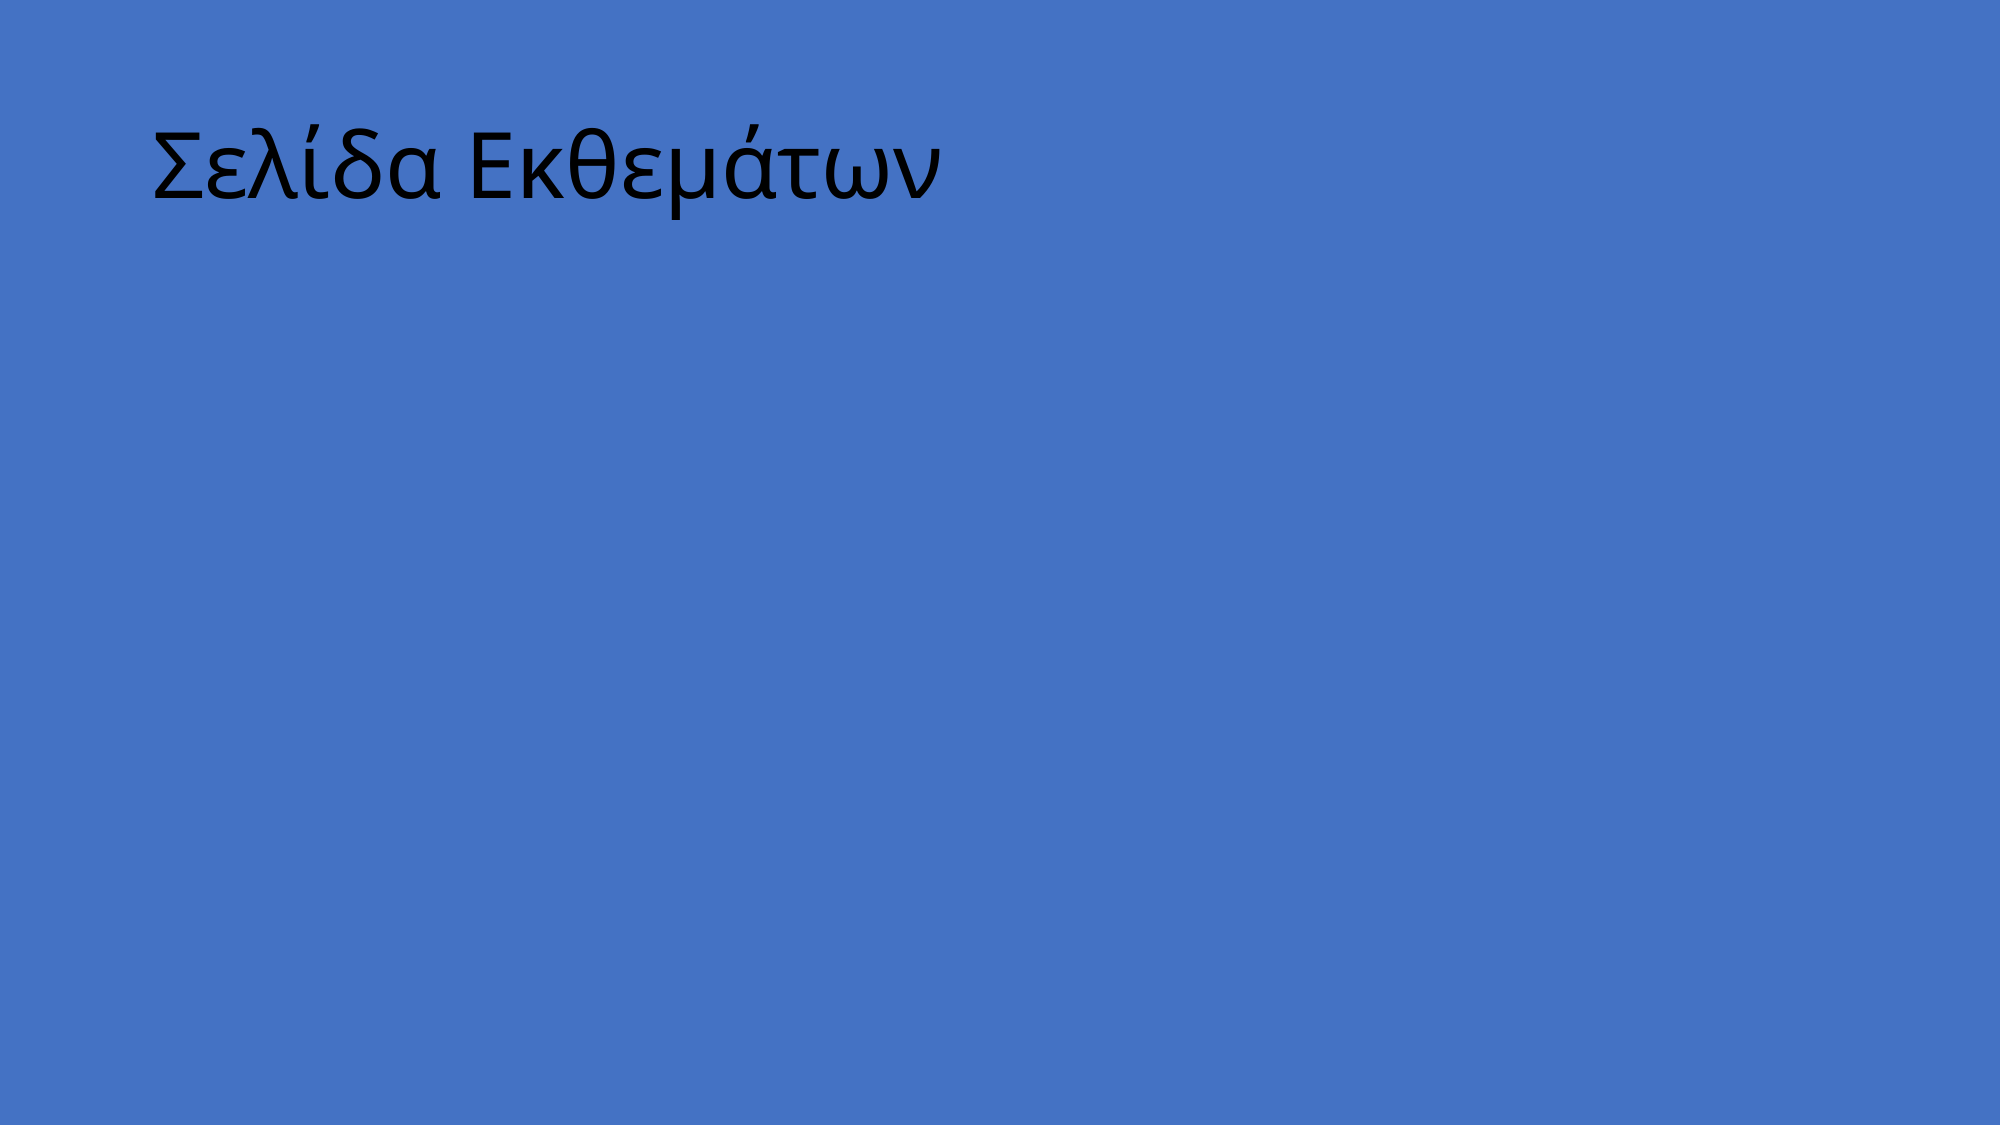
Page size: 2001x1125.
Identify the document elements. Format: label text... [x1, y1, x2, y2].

title Σελίδα Εκθεμάτων [137, 59, 1863, 278]
